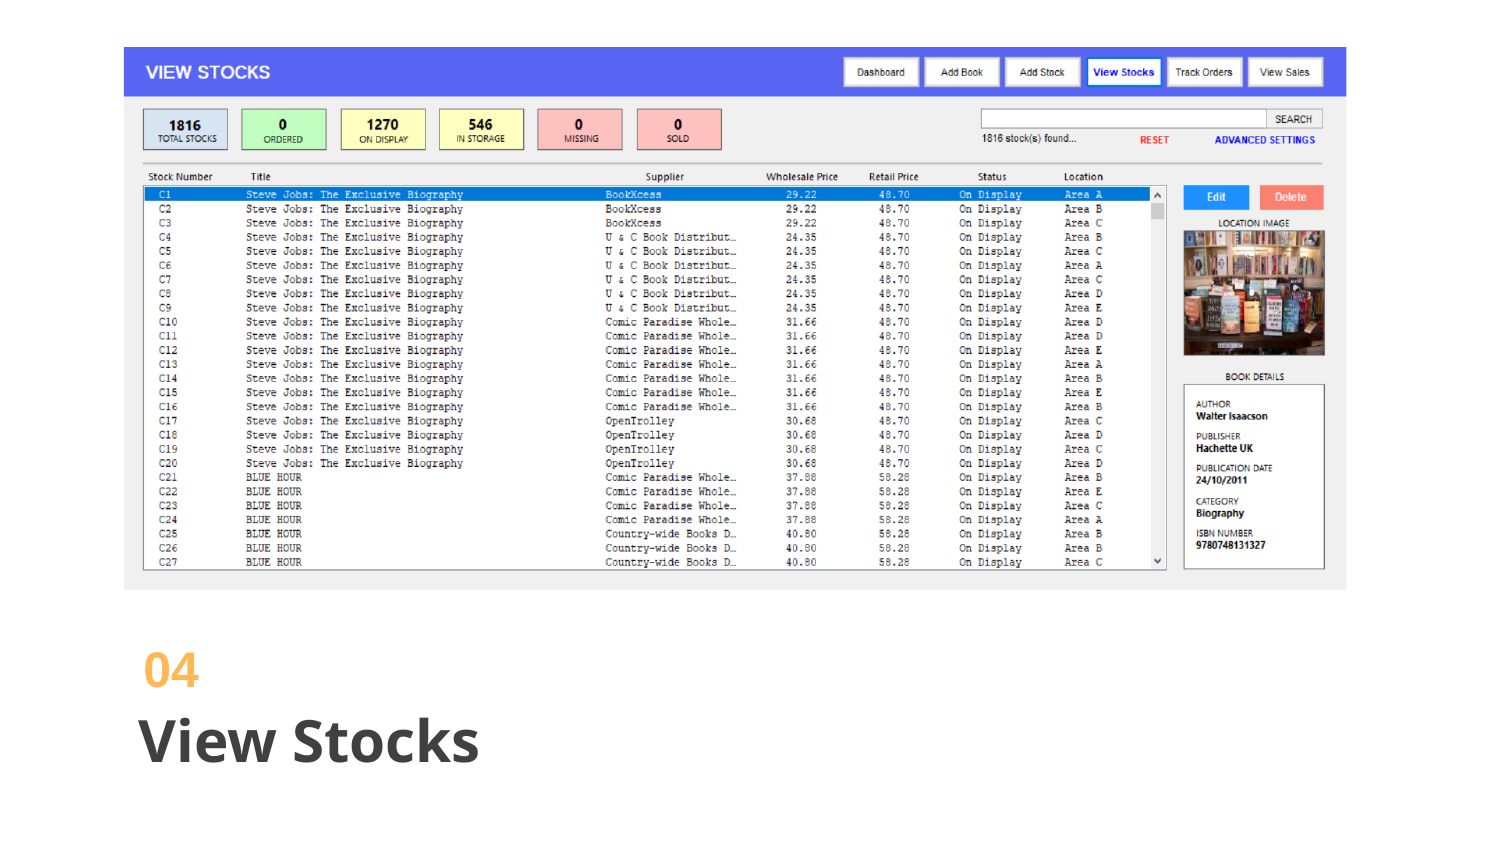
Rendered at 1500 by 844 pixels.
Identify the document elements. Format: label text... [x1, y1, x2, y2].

text_box View Stocks [123, 696, 520, 782]
text_box 04 [123, 630, 219, 696]
picture [123, 46, 1347, 590]
